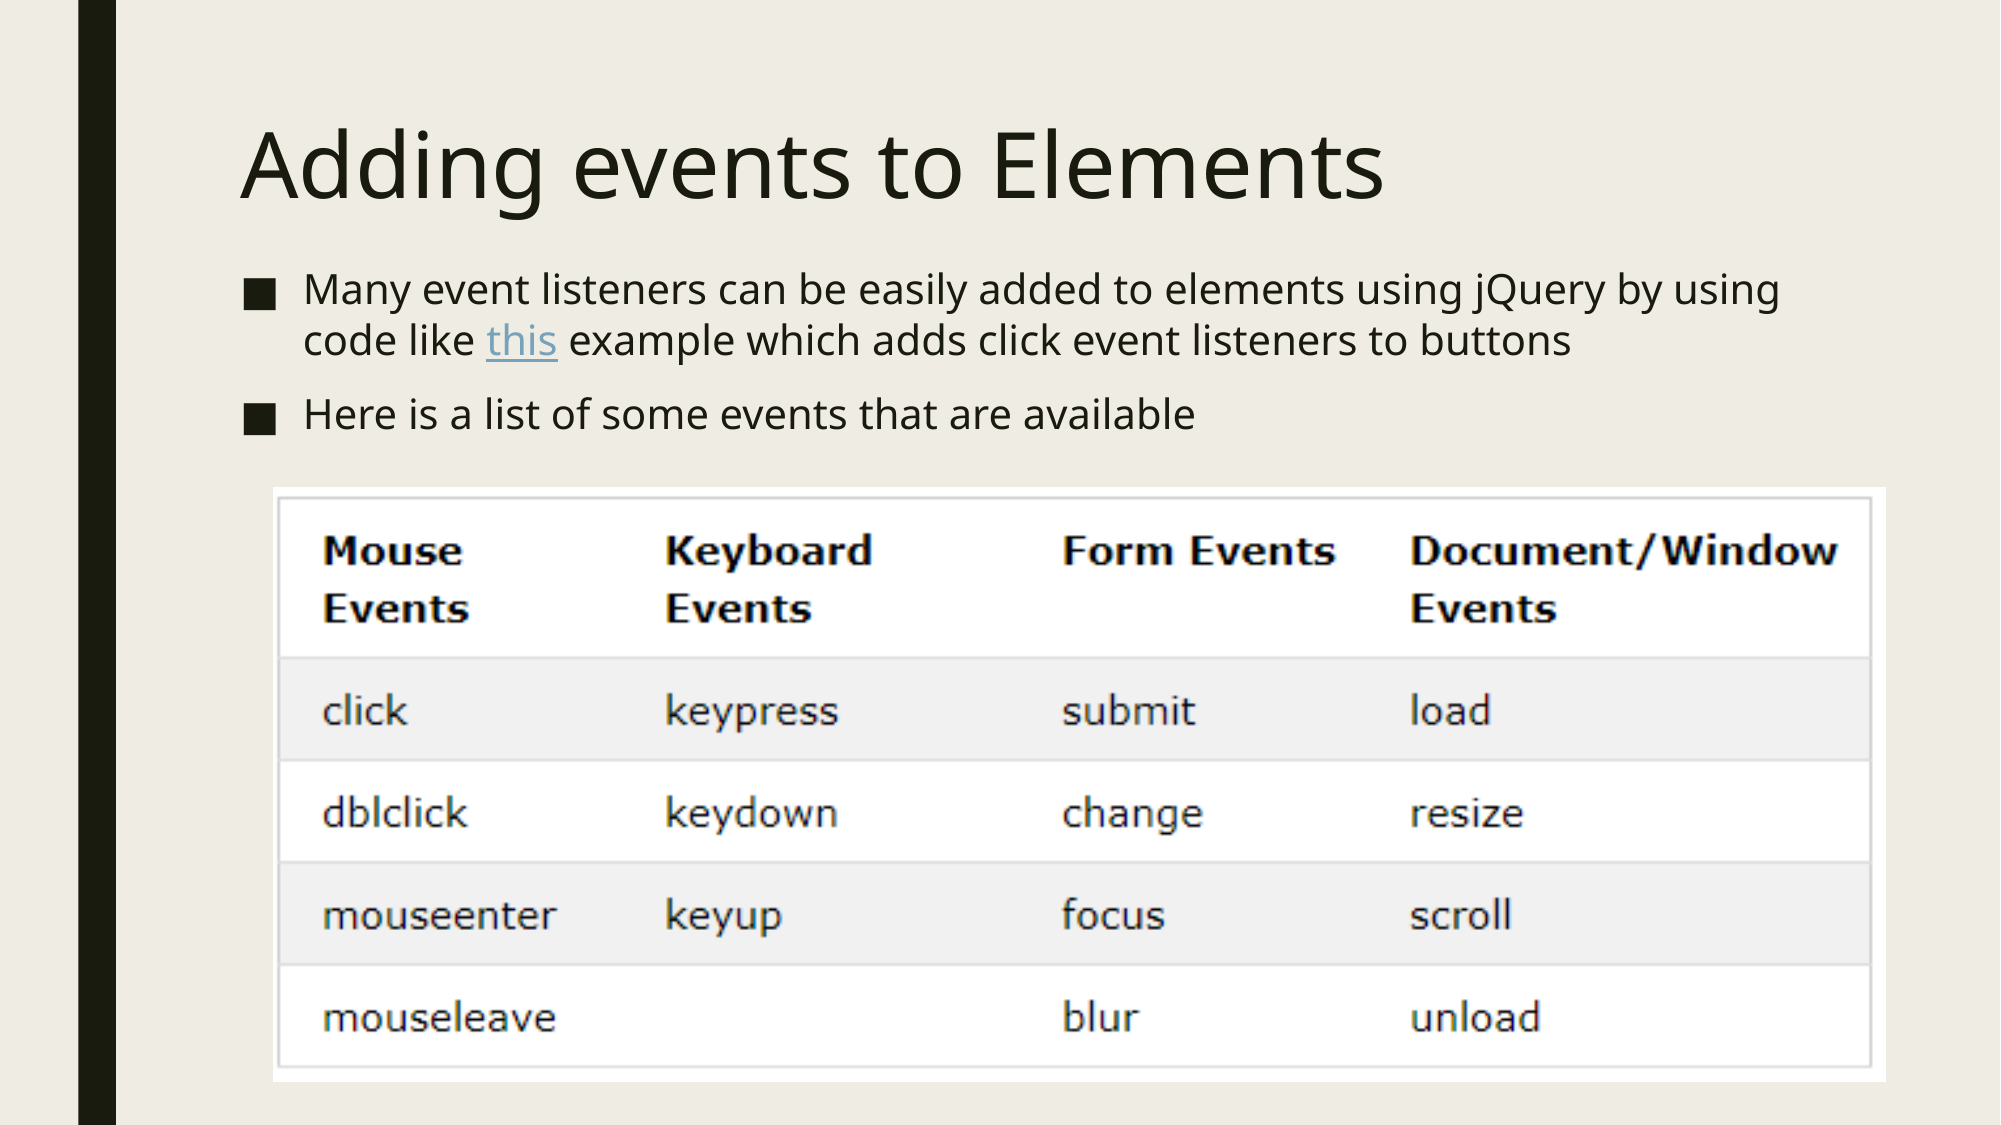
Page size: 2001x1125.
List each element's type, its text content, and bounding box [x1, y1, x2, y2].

list Many event listeners can be easily added to elements using jQuery by using code like this example which adds click event listeners to buttons Here is a list of some events that are available [225, 259, 1800, 963]
title Adding events to Elements [225, 112, 1800, 259]
picture [273, 487, 1886, 1082]
